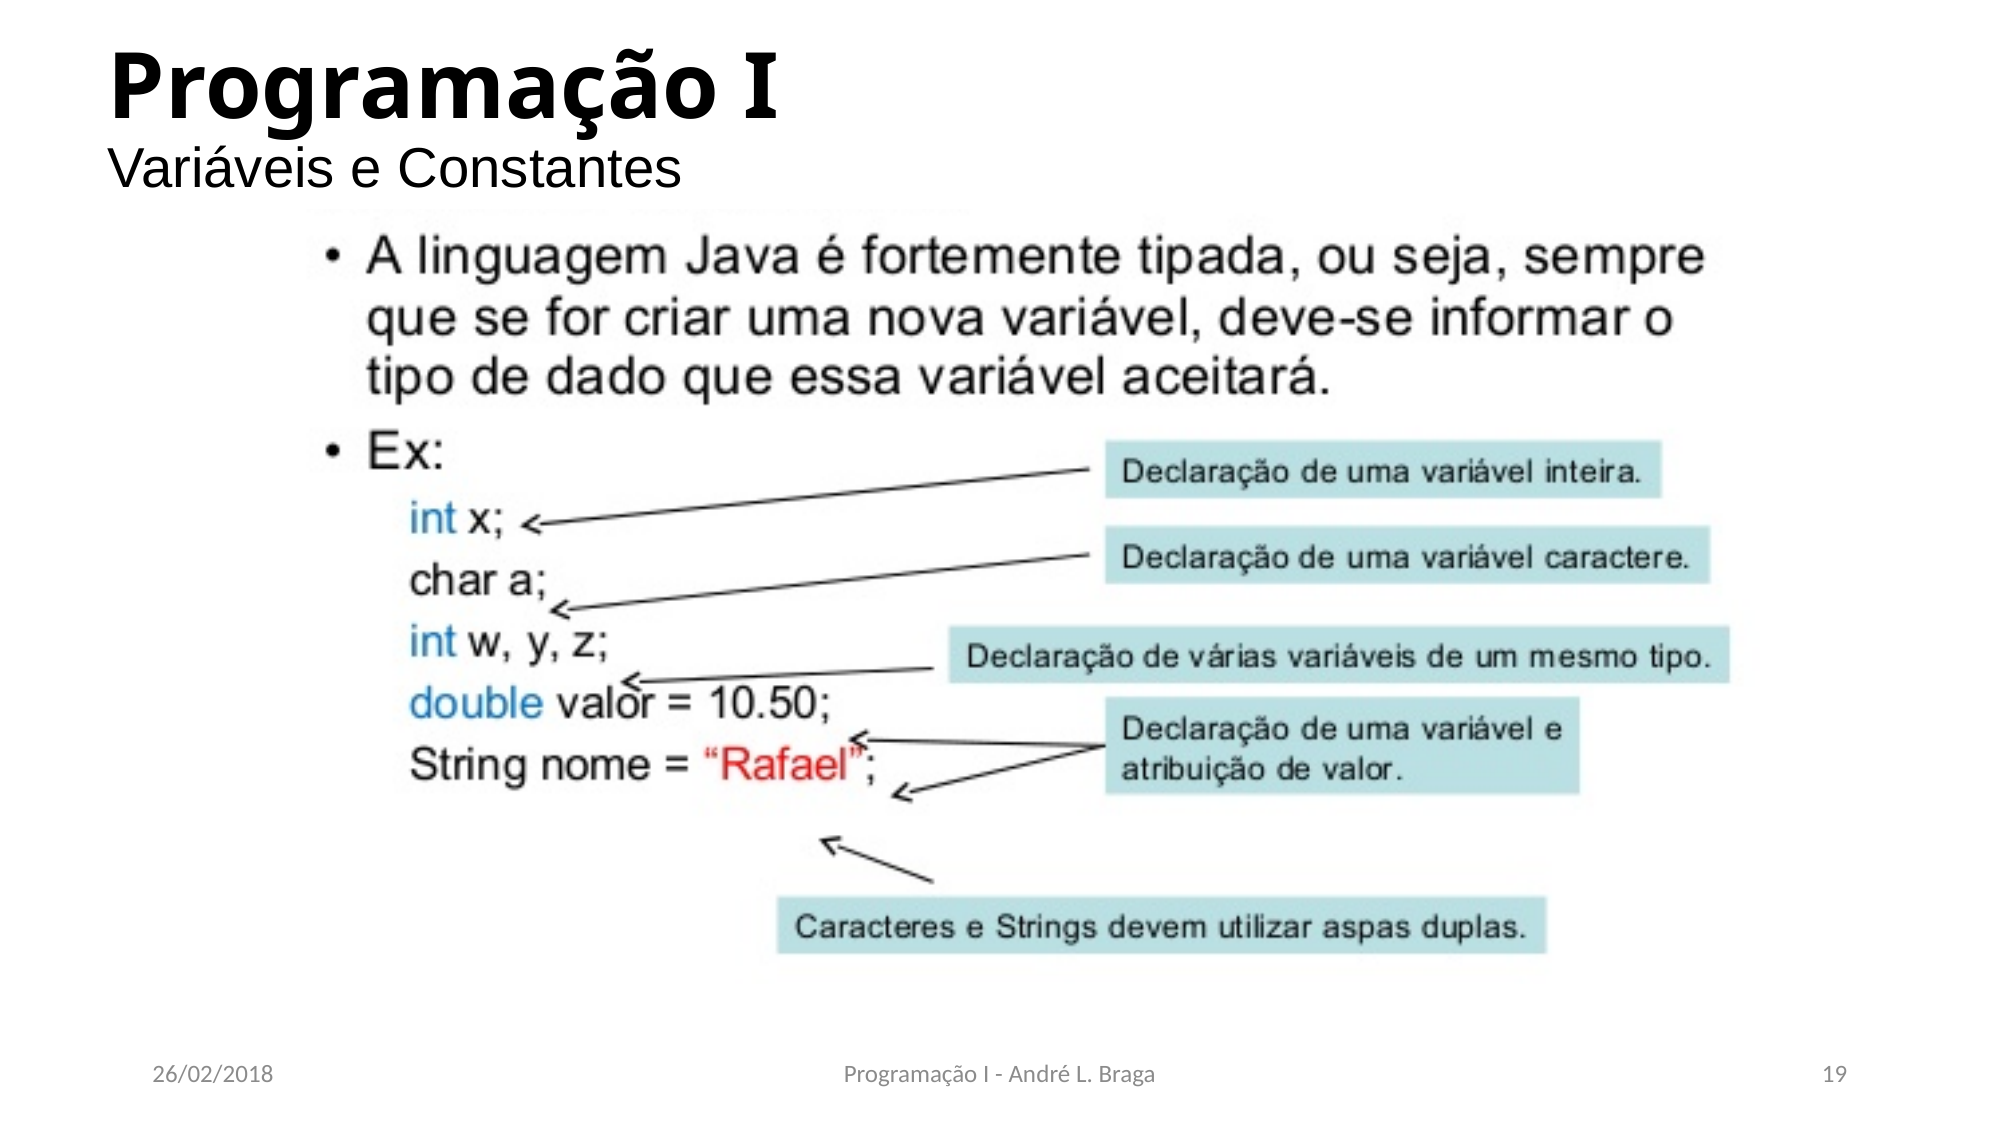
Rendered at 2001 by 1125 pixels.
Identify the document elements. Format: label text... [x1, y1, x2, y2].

footer Programação I - André L. Braga [662, 1042, 1338, 1103]
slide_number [137, 1042, 588, 1103]
title Programação I Variáveis e Constantes [92, 30, 1908, 210]
slide_number 19 [1412, 1042, 1863, 1103]
picture [51, 209, 1760, 984]
